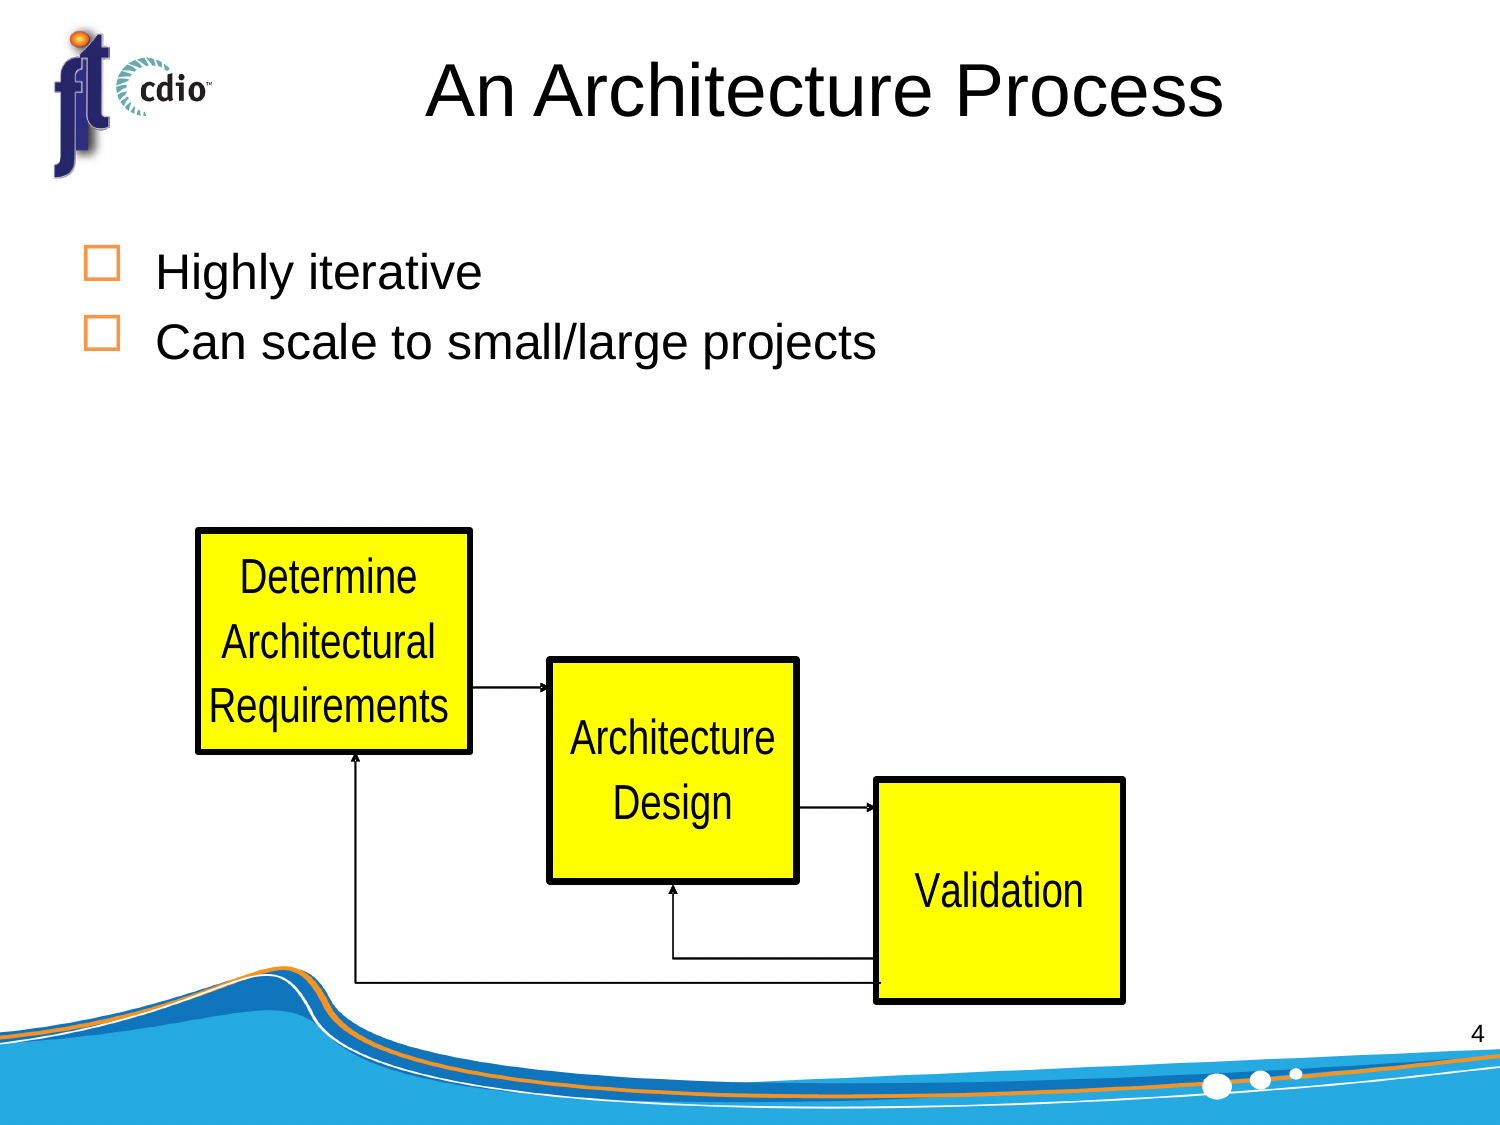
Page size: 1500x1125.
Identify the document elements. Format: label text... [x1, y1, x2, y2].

title An Architecture Process [226, 6, 1425, 166]
slide_number 4 [1149, 1002, 1500, 1063]
picture [0, 0, 1500, 1125]
list Highly iterative Can scale to small/large projects [64, 231, 1415, 509]
